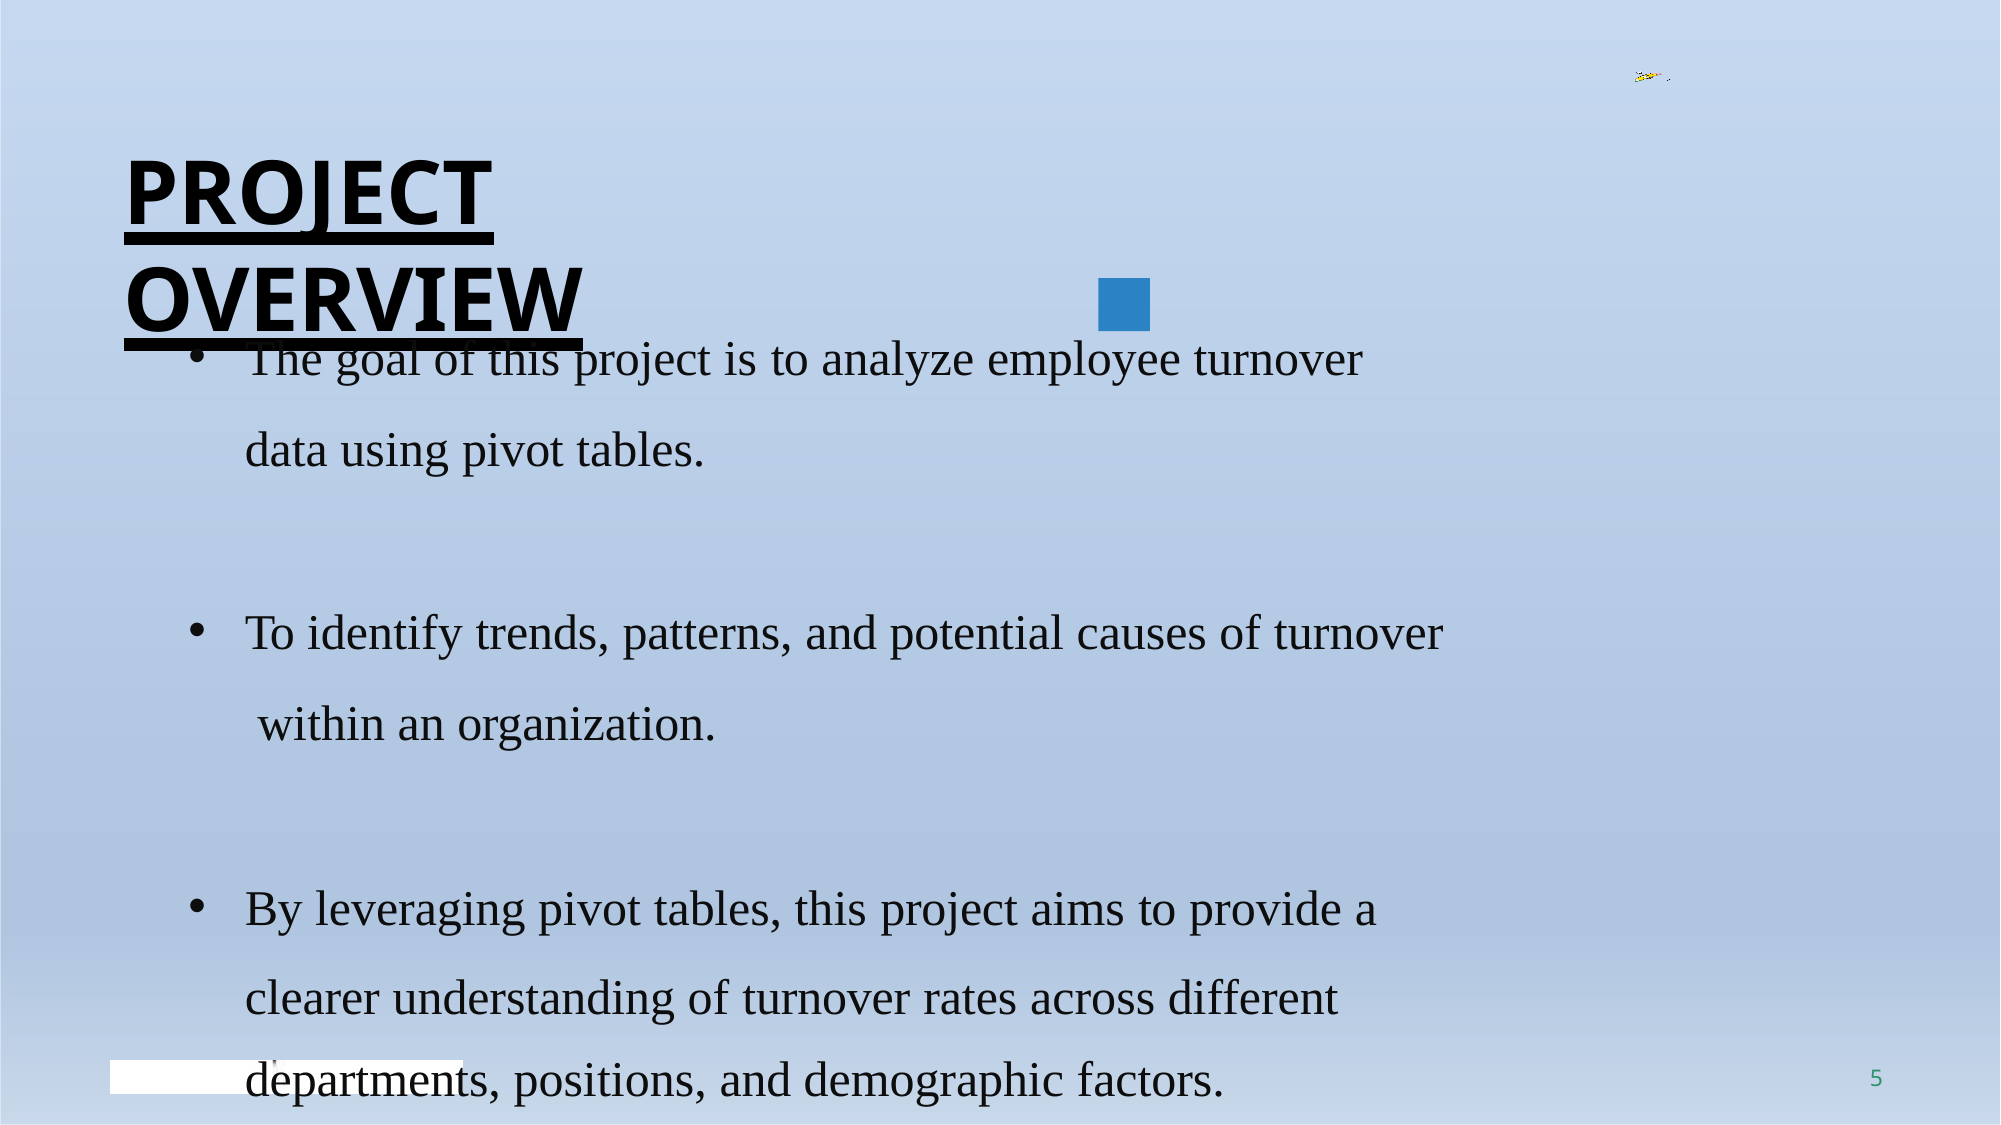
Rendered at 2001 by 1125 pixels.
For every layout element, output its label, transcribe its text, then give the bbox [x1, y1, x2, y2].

title PROJECT OVERVIEW [121, 133, 985, 349]
text_box 5 [1867, 1060, 1885, 1091]
text_box The goal of this project is to analyze employee turnover data using pivot tables. To identify trends, patterns, and potential causes of turnover within an organization. By leveraging pivot tables, this project aims to provide a clearer understanding of turnover rates across different [186, 292, 1448, 1025]
text_box departments, positions, and demographic factors. [242, 1044, 1228, 1107]
picture [0, 0, 2000, 1125]
text_box [1098, 278, 1150, 292]
